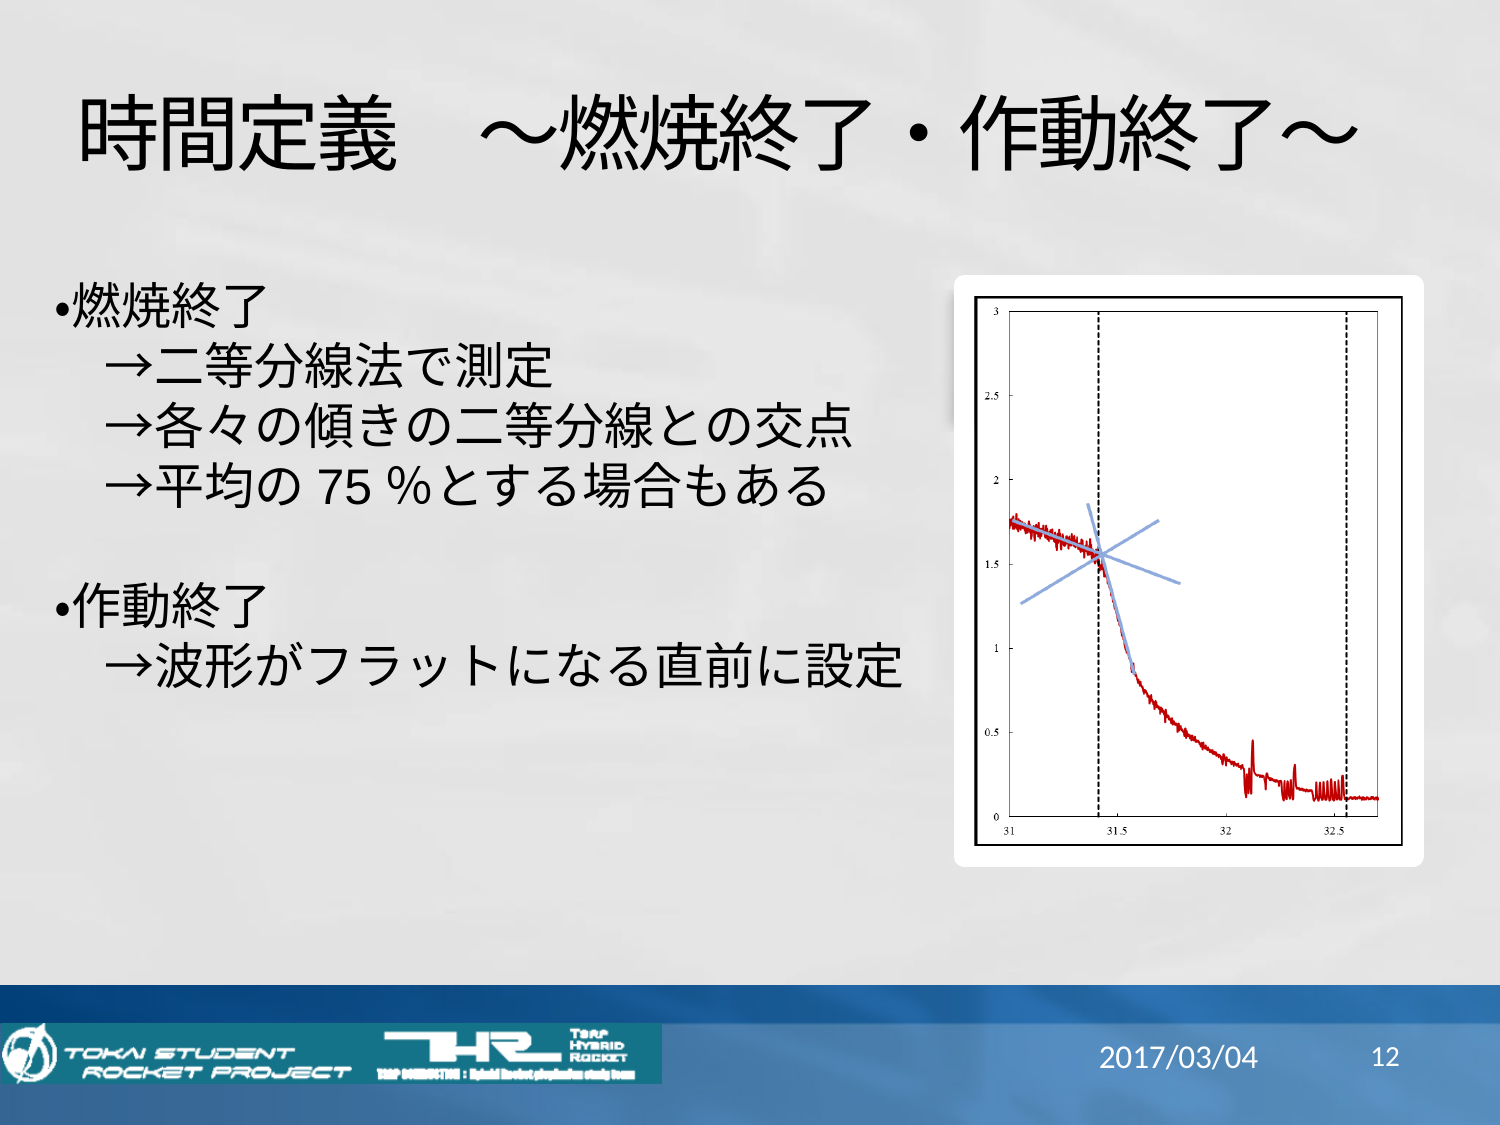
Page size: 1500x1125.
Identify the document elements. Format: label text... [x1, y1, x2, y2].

picture [0, 0, 1500, 1125]
text_box ・燃焼終了 →二等分線法で測定 →各々の傾きの二等分線との交点 →平均の75％とする場合もある ・作動終了 →波形がフラットになる直前に設定 [39, 267, 920, 702]
title 時間定義 ～燃焼終了・作動終了～ [76, 54, 1424, 220]
